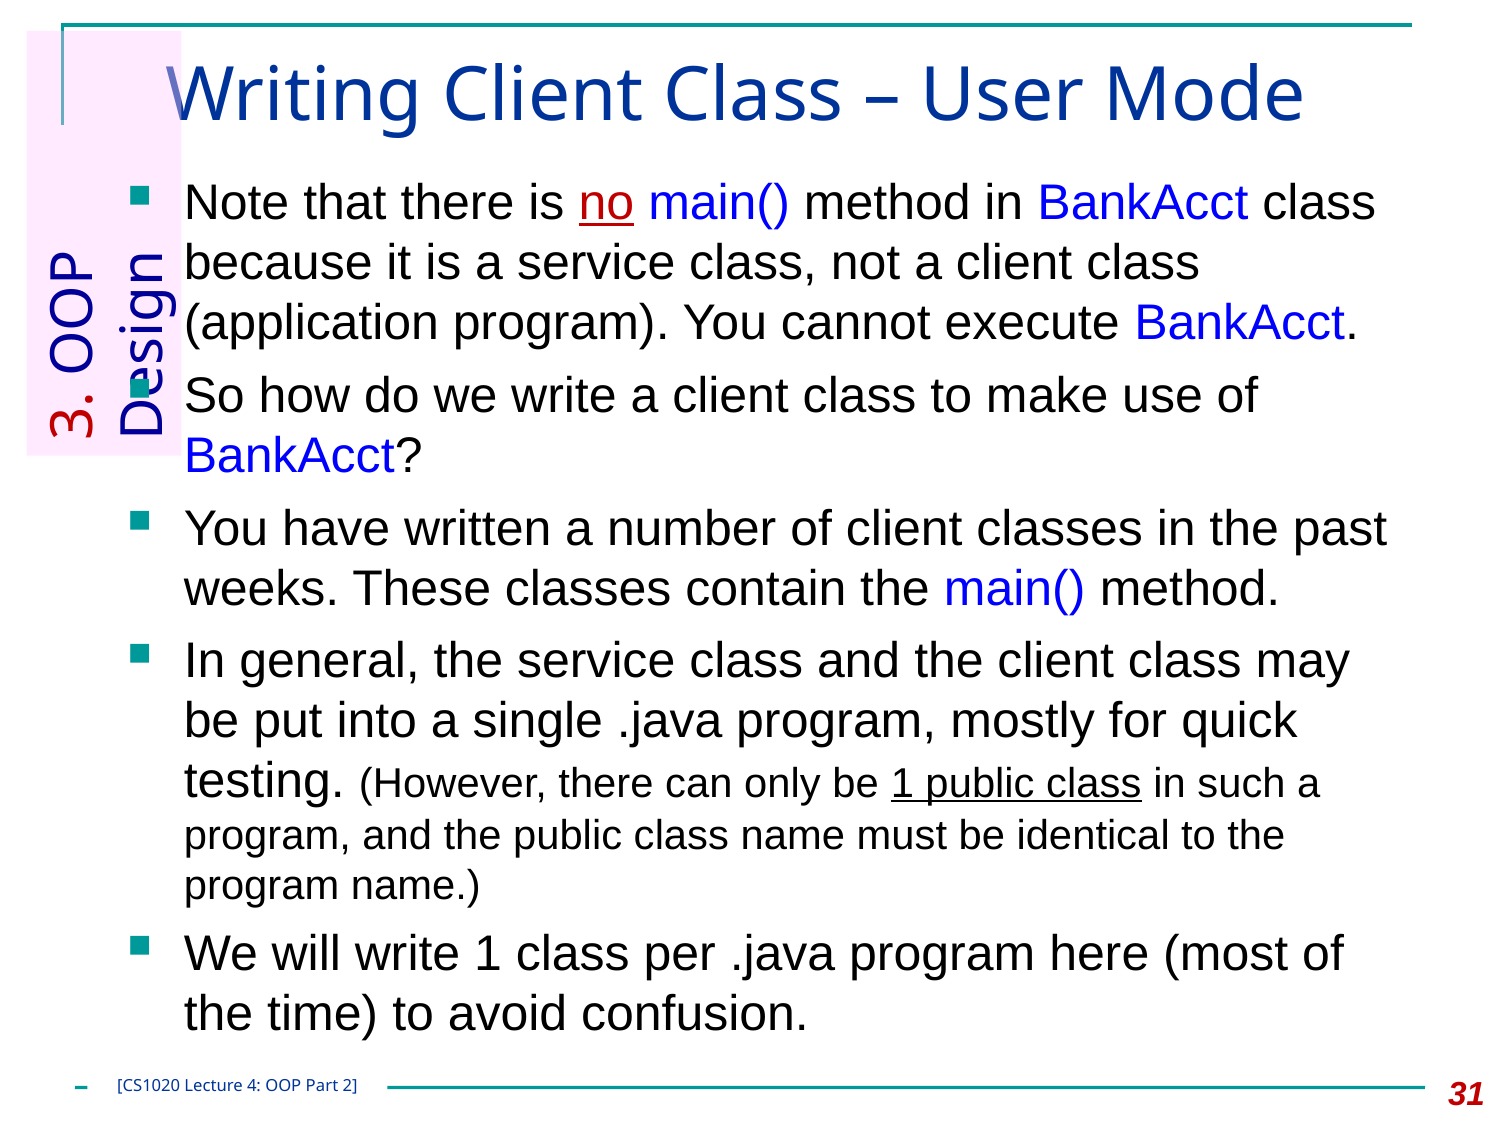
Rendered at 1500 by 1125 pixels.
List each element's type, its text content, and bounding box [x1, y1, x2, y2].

text_box [CS1020 Lecture 4: OOP Part 2] [87, 1074, 388, 1100]
title Writing Client Class – User Mode [182, 37, 1426, 162]
slide_number 31 [1400, 1065, 1500, 1125]
text_box 3. OOP Design [26, 30, 182, 456]
list Note that there is no main() method in BankAcct class because it is a service class, not a client class (application program). You cannot execute BankAcct. So how do we write a client class to make use of BankAcct? You have written a number of client classes in the past weeks. These classes contain the main() method. In general, the service class and the client class may be put into a single .java program, mostly for quick testing. (However, there can only be 1 public class in such a program, and the public class name must be identical to the program name.) We will write 1 class per .java program here (most of the time) to avoid confusion. [112, 162, 1426, 1063]
